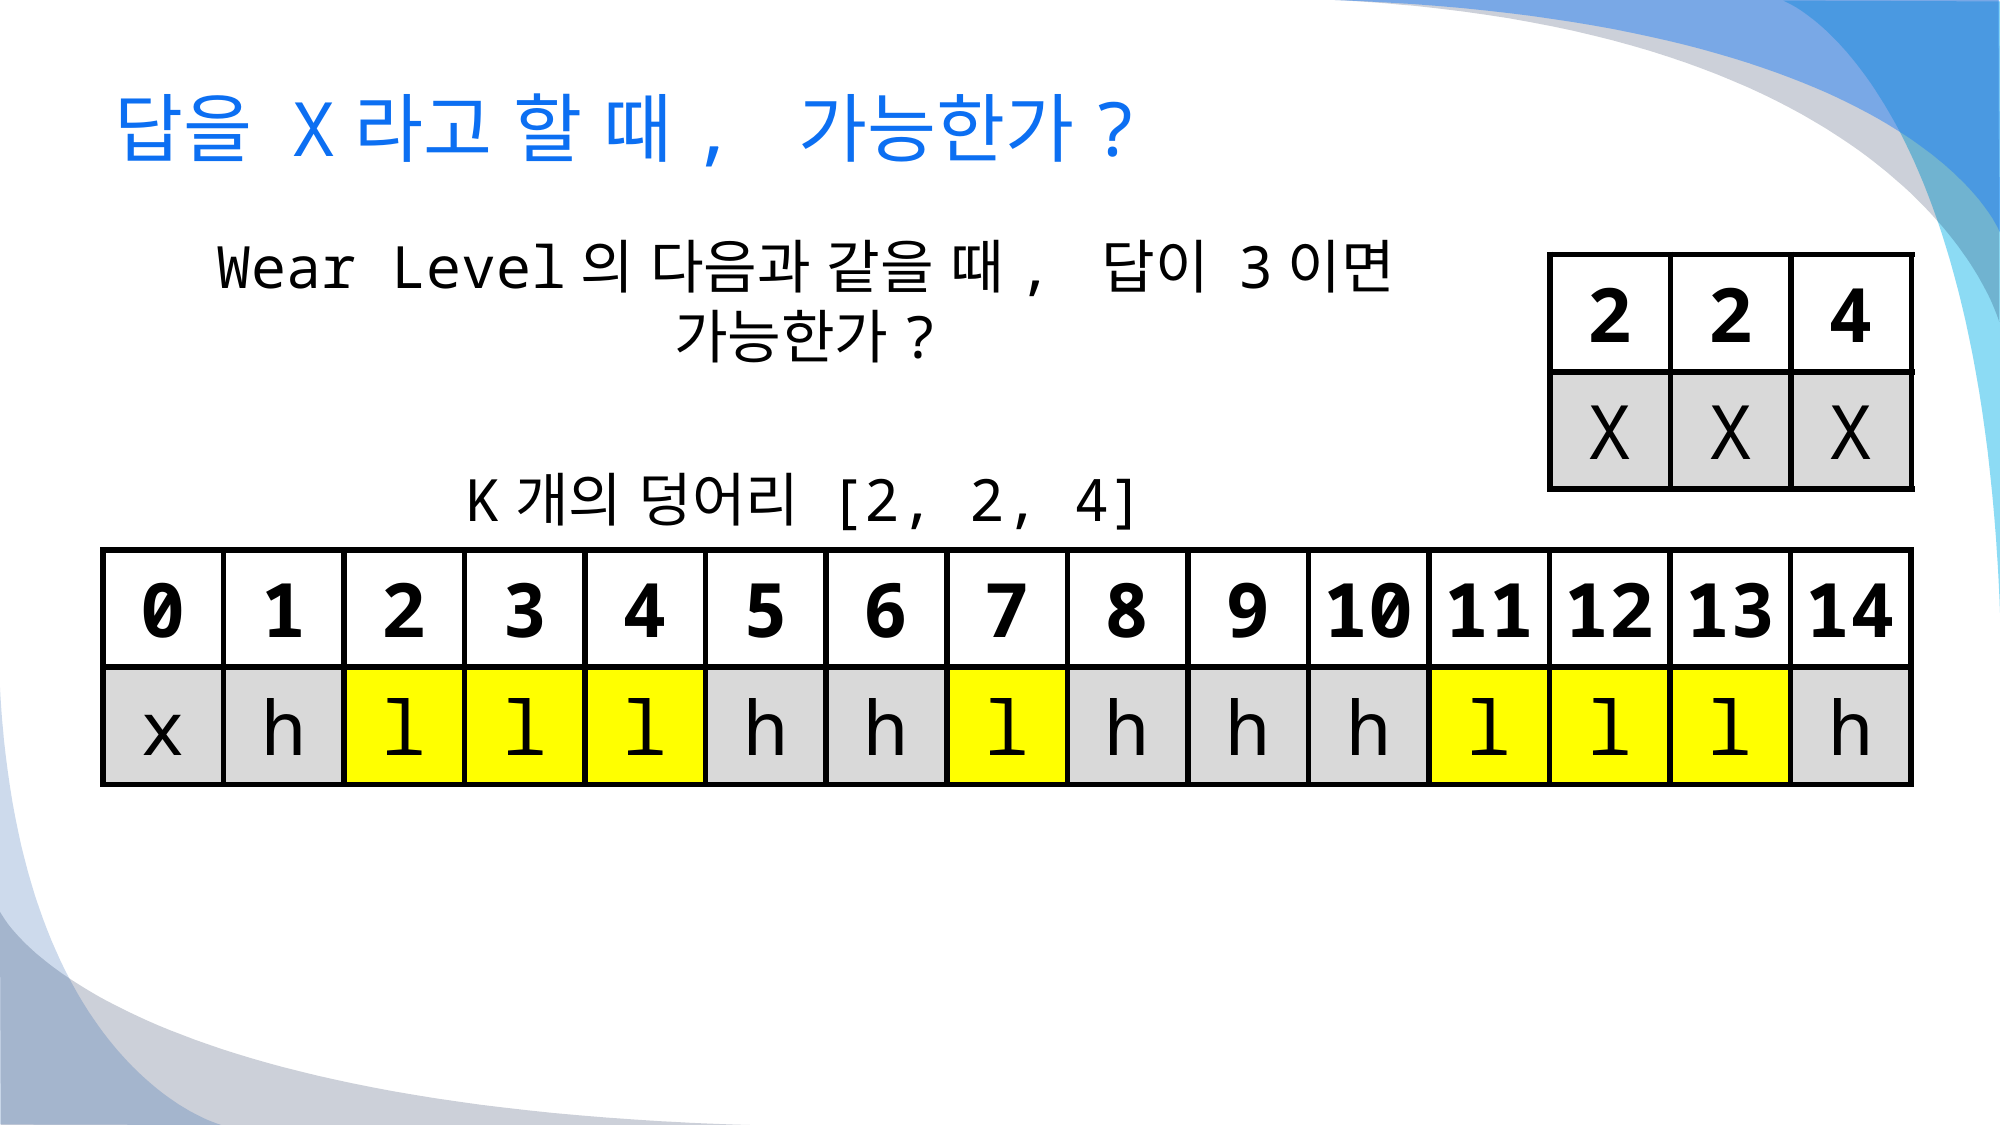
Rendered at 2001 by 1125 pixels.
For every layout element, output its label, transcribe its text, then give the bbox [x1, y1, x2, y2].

table_header 12 [1552, 553, 1667, 664]
table_header 10 [1311, 553, 1426, 664]
table_header 11 [1432, 553, 1547, 664]
table_cell X [1673, 375, 1788, 486]
table_cell l [588, 670, 703, 782]
table_header 13 [1673, 553, 1788, 664]
table_cell l [1552, 670, 1667, 782]
table_cell h [708, 670, 823, 782]
table_cell l [950, 670, 1065, 782]
table_cell h [829, 670, 944, 782]
table_header 2 [1673, 257, 1788, 369]
table_header 3 [467, 553, 582, 664]
table_header 7 [950, 553, 1065, 664]
table_header 4 [1794, 257, 1909, 369]
table_cell h [1070, 670, 1185, 782]
table_header 0 [106, 553, 221, 664]
table_cell X [1794, 375, 1909, 486]
text_box Wear Level의 다음과 같을 때, 답이 3이면 가능한가? K개의 덩어리 [2, 2, 4] [99, 222, 1512, 497]
table_header 5 [708, 553, 823, 664]
table_cell l [467, 670, 582, 782]
table_cell h [1311, 670, 1426, 782]
table_cell h [226, 670, 341, 782]
title 답을 X라고 할 때, 가능한가? [99, 50, 1900, 202]
table_header 6 [829, 553, 944, 664]
table_cell l [1673, 670, 1788, 782]
table_header 1 [226, 553, 341, 664]
table_header 14 [1793, 553, 1908, 664]
table_cell l [347, 670, 462, 782]
table_cell X [1553, 375, 1668, 486]
table_cell l [1432, 670, 1547, 782]
table_cell h [1793, 670, 1908, 782]
table_header 2 [1553, 257, 1668, 369]
table_cell x [106, 670, 221, 782]
table_header 4 [588, 553, 703, 664]
table_header 8 [1070, 553, 1185, 664]
table_header 9 [1191, 553, 1306, 664]
table_cell h [1191, 670, 1306, 782]
table_header 2 [347, 553, 462, 664]
